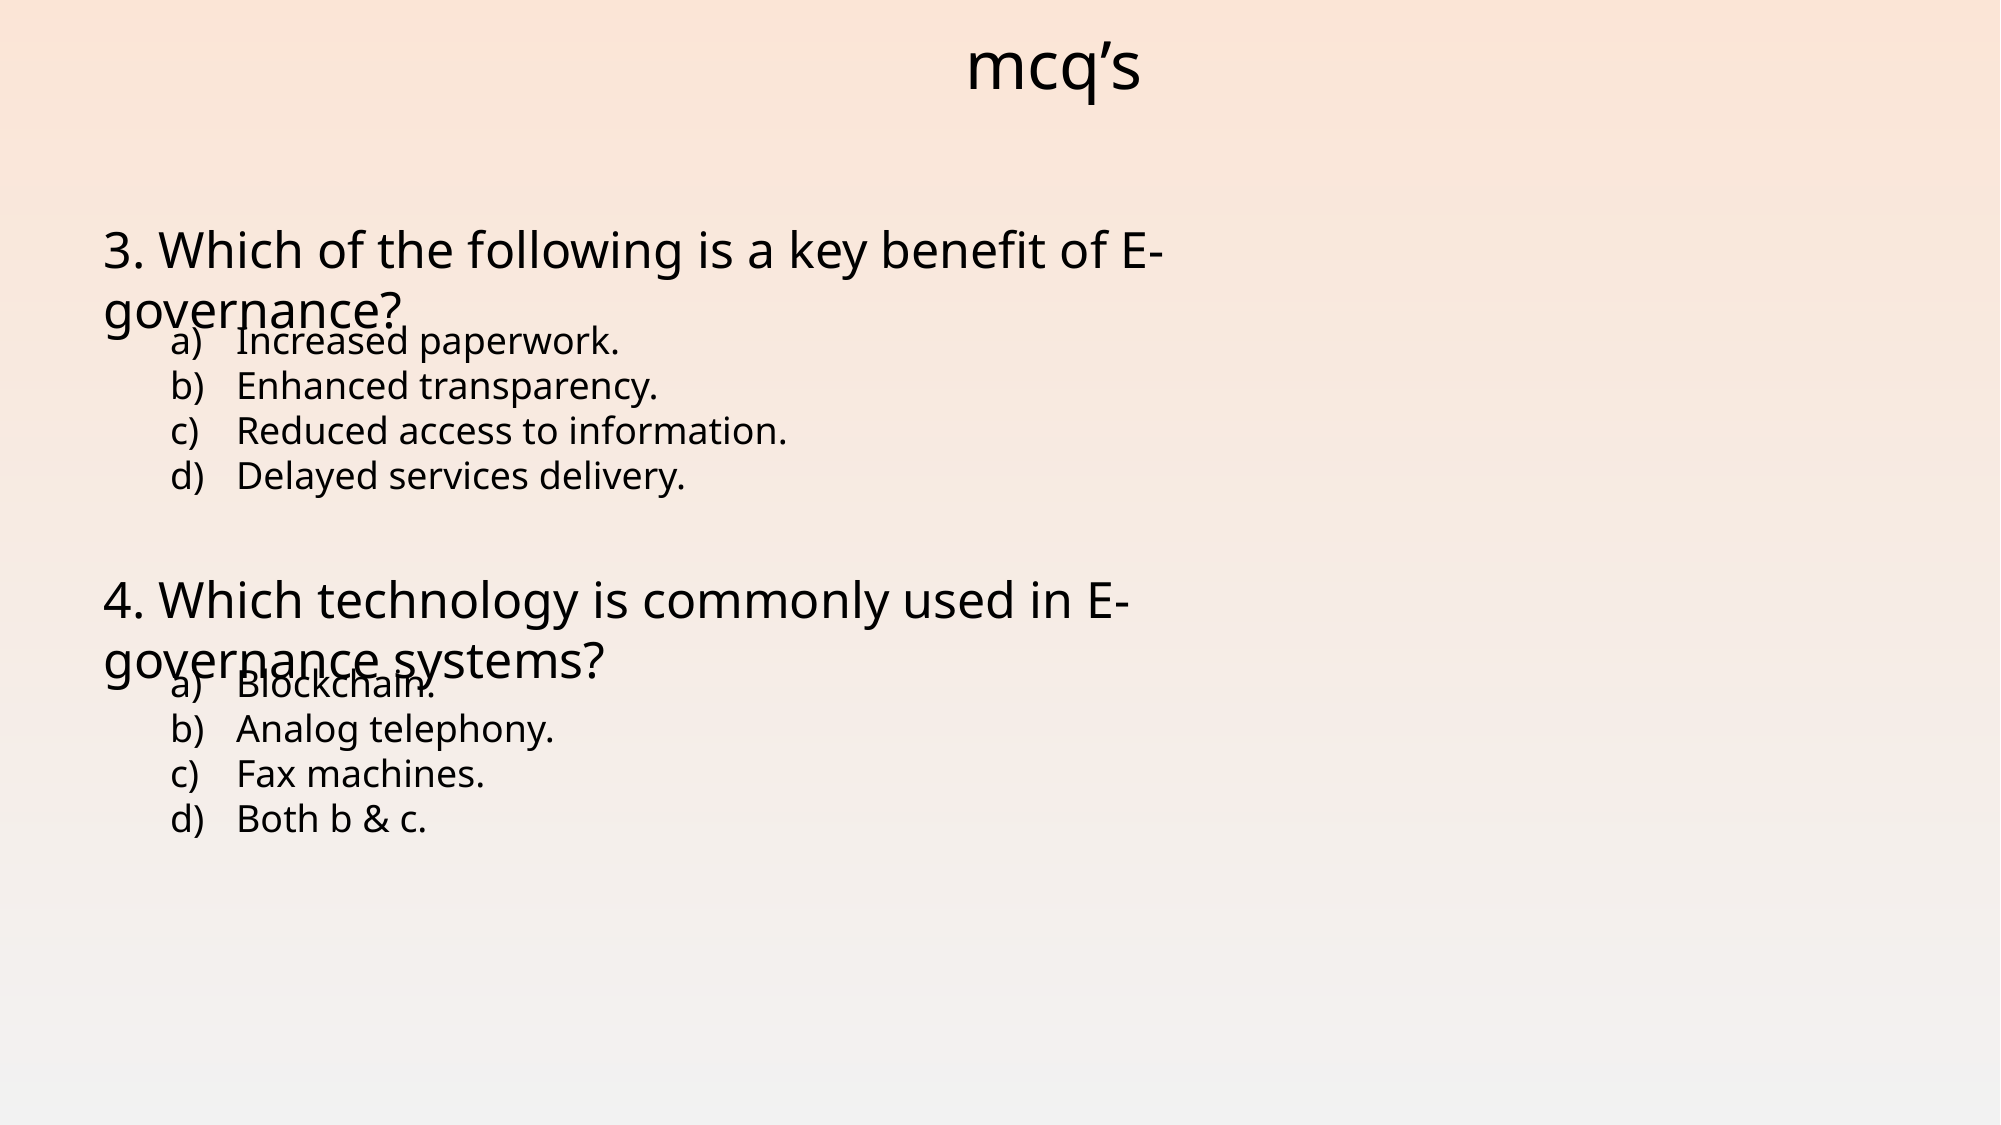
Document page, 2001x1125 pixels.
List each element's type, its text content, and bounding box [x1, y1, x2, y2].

text_box Increased paperwork. Enhanced transparency. Reduced access to information. Delayed services delivery. [155, 309, 1953, 505]
text_box Blockchain. Analog telephony. Fax machines. Both b & c. [155, 652, 1953, 848]
text_box 4. Which technology is commonly used in E-governance systems? [89, 561, 1296, 696]
text_box 3. Which of the following is a key benefit of E-governance? [89, 211, 1383, 347]
text_box mcq’s [580, 15, 1527, 111]
